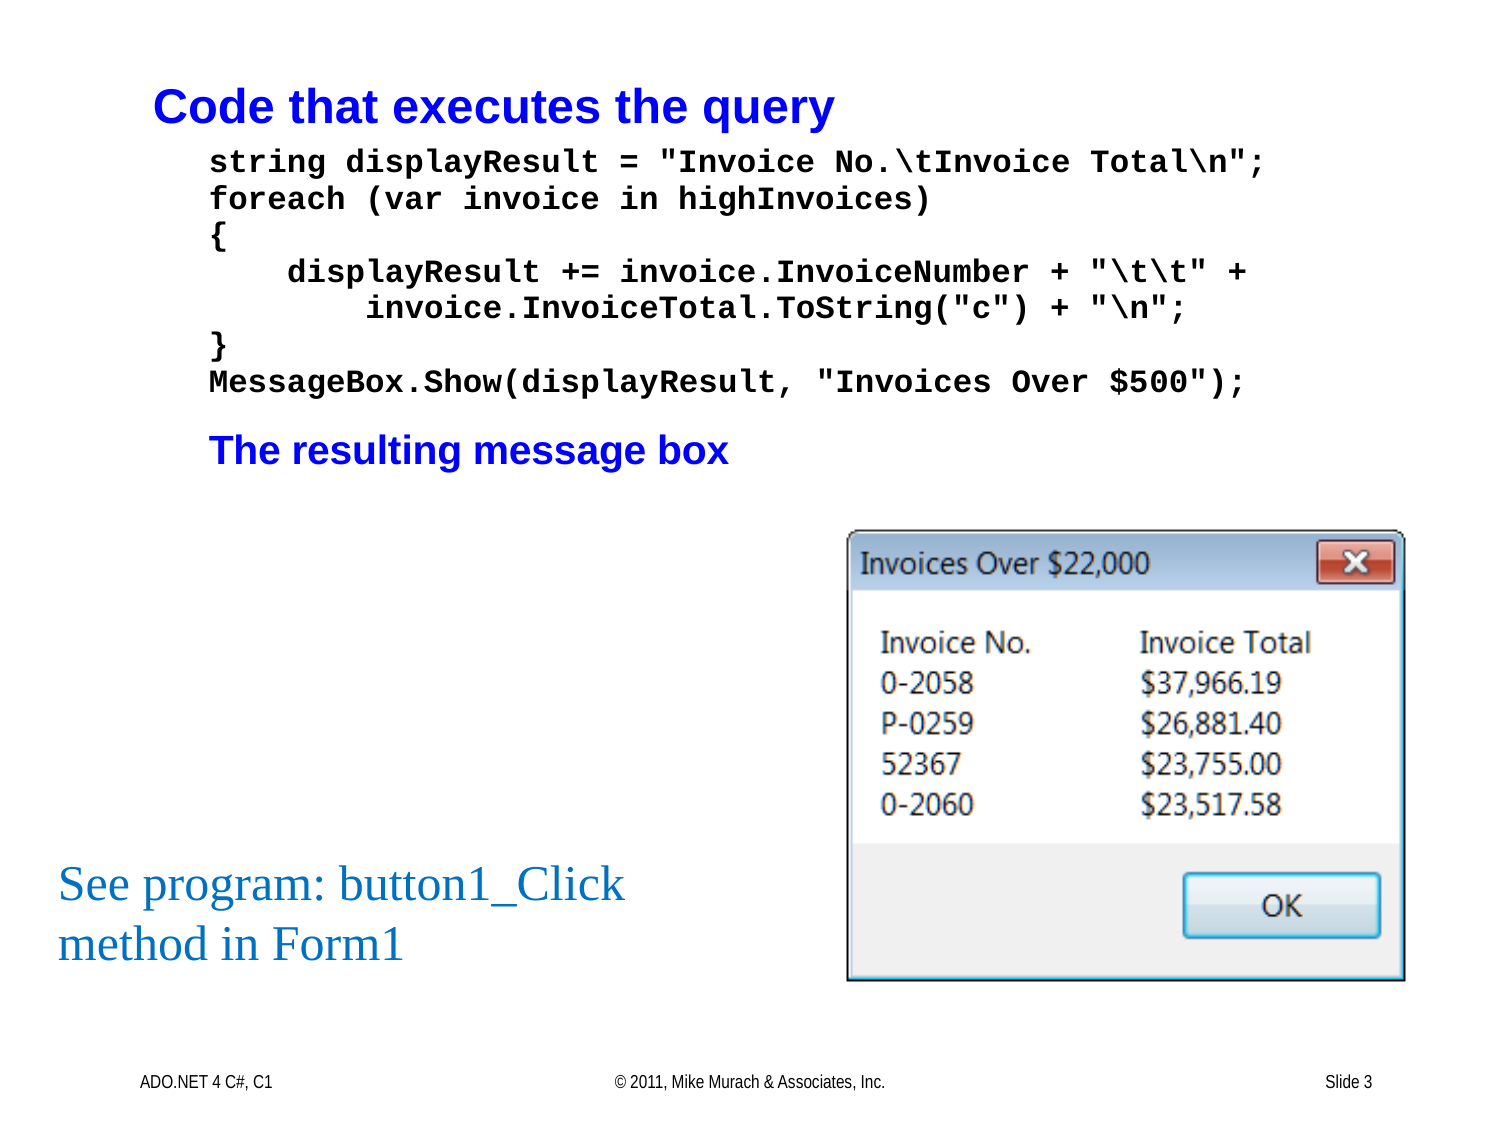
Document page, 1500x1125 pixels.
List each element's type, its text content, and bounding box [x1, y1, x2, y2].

slide_number Slide 3 [1074, 1024, 1388, 1101]
text_box See program: button1_Click method in Form1 [43, 843, 714, 978]
footer © 2011, Mike Murach & Associates, Inc. [474, 1024, 1026, 1101]
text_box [152, 76, 1343, 674]
slide_number ADO.NET 4 C#, C1 [124, 1024, 451, 1101]
picture [845, 527, 1409, 984]
